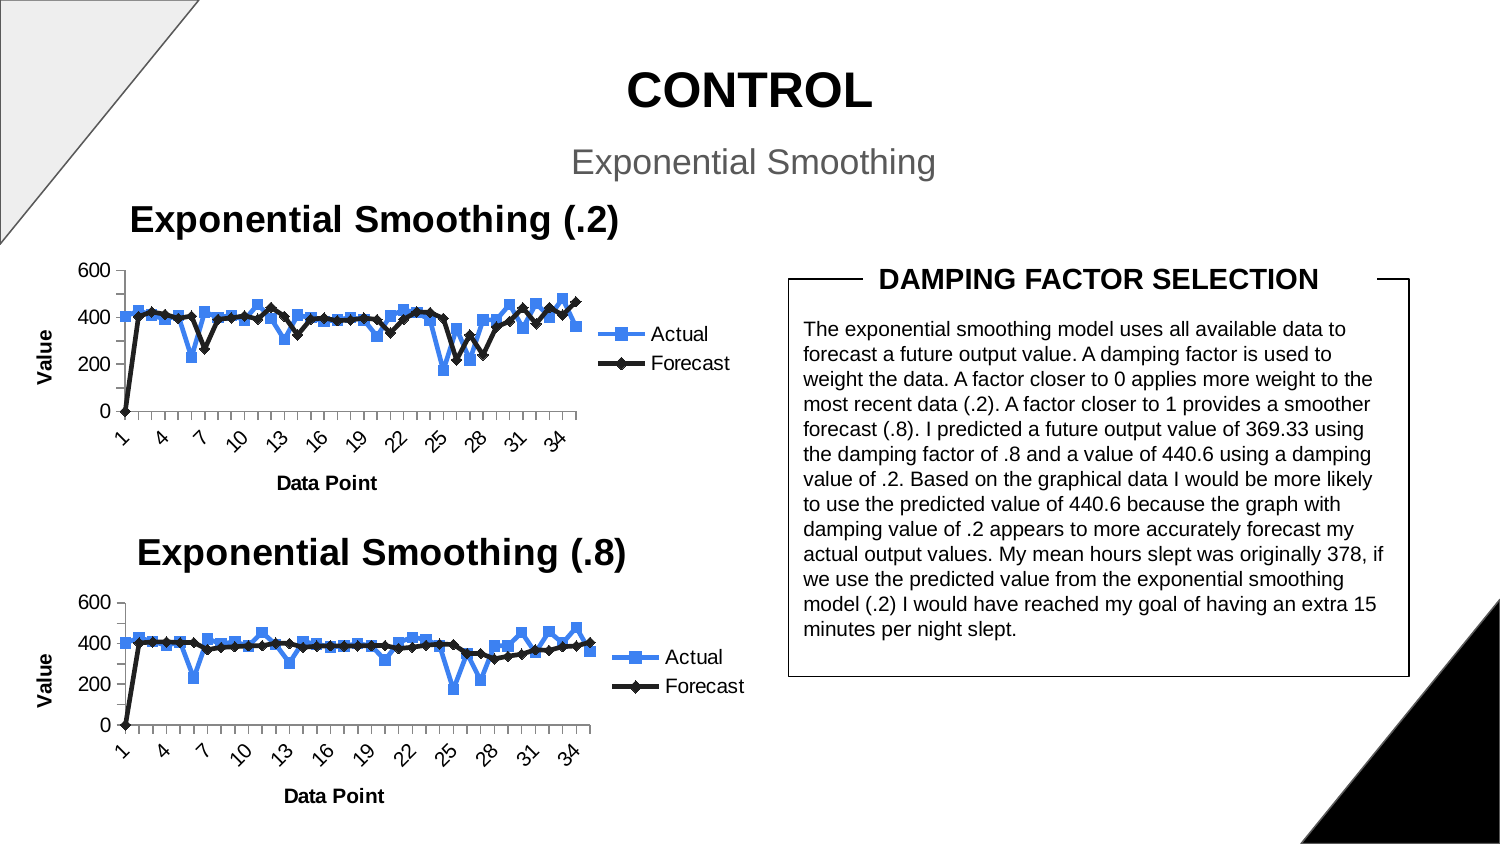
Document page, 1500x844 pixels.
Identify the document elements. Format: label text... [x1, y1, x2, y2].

text_box [1300, 599, 1500, 844]
title CONTROL [100, 21, 1449, 123]
text_box [0, 0, 199, 170]
text_box DAMPING FACTOR SELECTION [863, 247, 1376, 309]
text_box The exponential smoothing model uses all available data to forecast a future output value. A damping factor is used to weight the data. A factor closer to 0 applies more weight to the most recent data (.2). A factor closer to 1 provides a smoother forecast (.8). I predicted a future output value of 369.33 using the damping factor of .8 and a value of 440.6 using a damping value of .2. Based on the graphical data I would be more likely to use the predicted value of 440.6 because the graph with damping value of .2 appears to more accurately forecast my actual output values. My mean hours slept was originally 378, if we use the predicted value from the exponential smoothing model (.2) I would have reached my goal of having an extra 15 minutes per night slept. [788, 279, 1410, 677]
chart [0, 171, 765, 840]
subtitle Exponential Smoothing [62, 123, 1458, 197]
